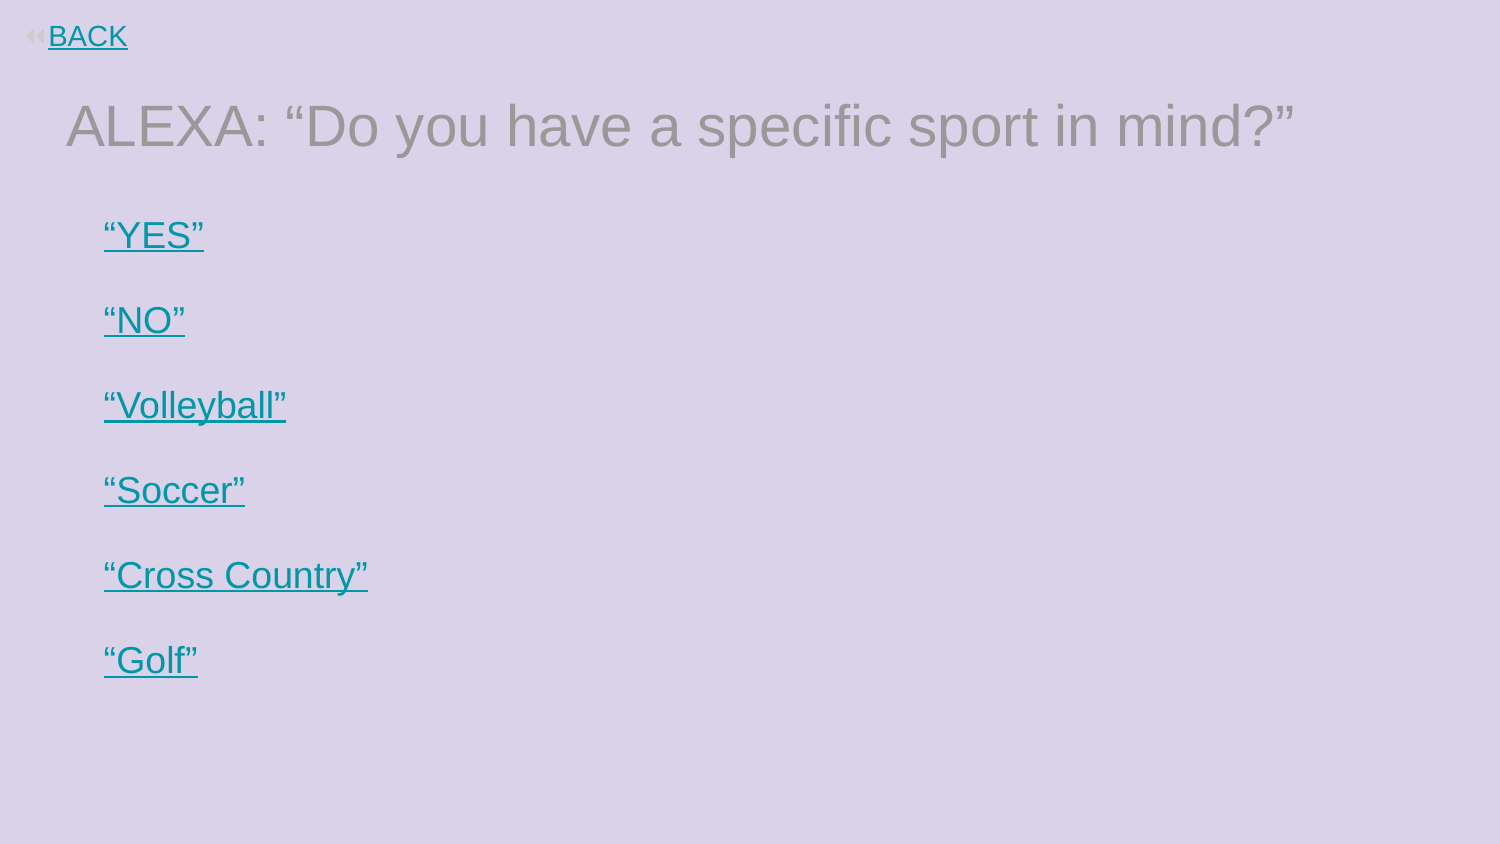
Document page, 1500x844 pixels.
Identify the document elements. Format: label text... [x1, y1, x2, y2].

title ALEXA: “Do you have a specific sport in mind?” [51, 72, 1449, 167]
list “YES” “NO” “Volleyball” “Soccer” “Cross Country” “Golf” [51, 189, 1449, 750]
text_box ⏪BACK [0, 9, 150, 61]
